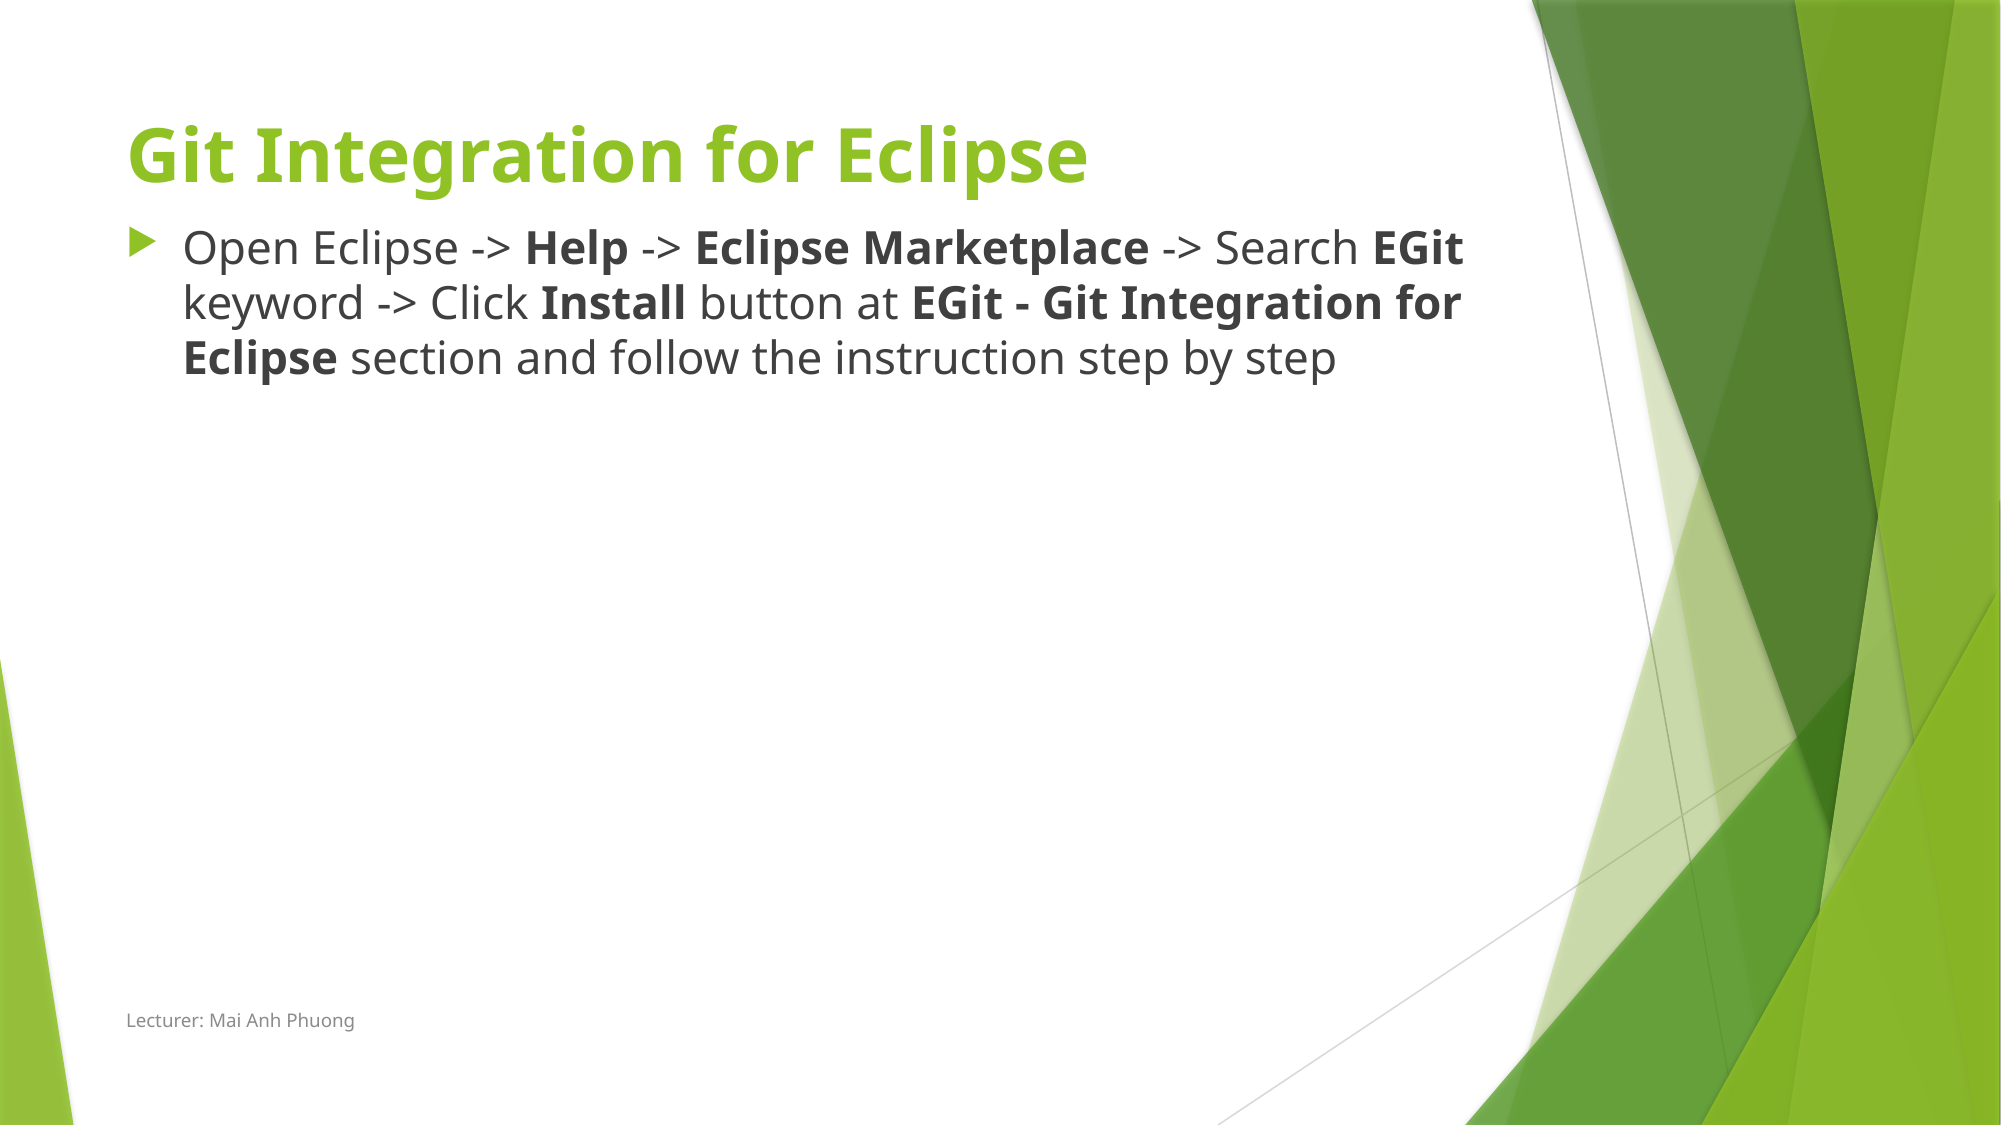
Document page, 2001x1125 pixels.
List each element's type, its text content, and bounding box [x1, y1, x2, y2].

list Open Eclipse -> Help -> Eclipse Marketplace -> Search EGit keyword -> Click Install button at EGit - Git Integration for Eclipse section and follow the instruction step by step [111, 211, 1522, 396]
title Git Integration for Eclipse [111, 99, 1522, 209]
footer Lecturer: Mai Anh Phuong [111, 991, 1145, 1051]
